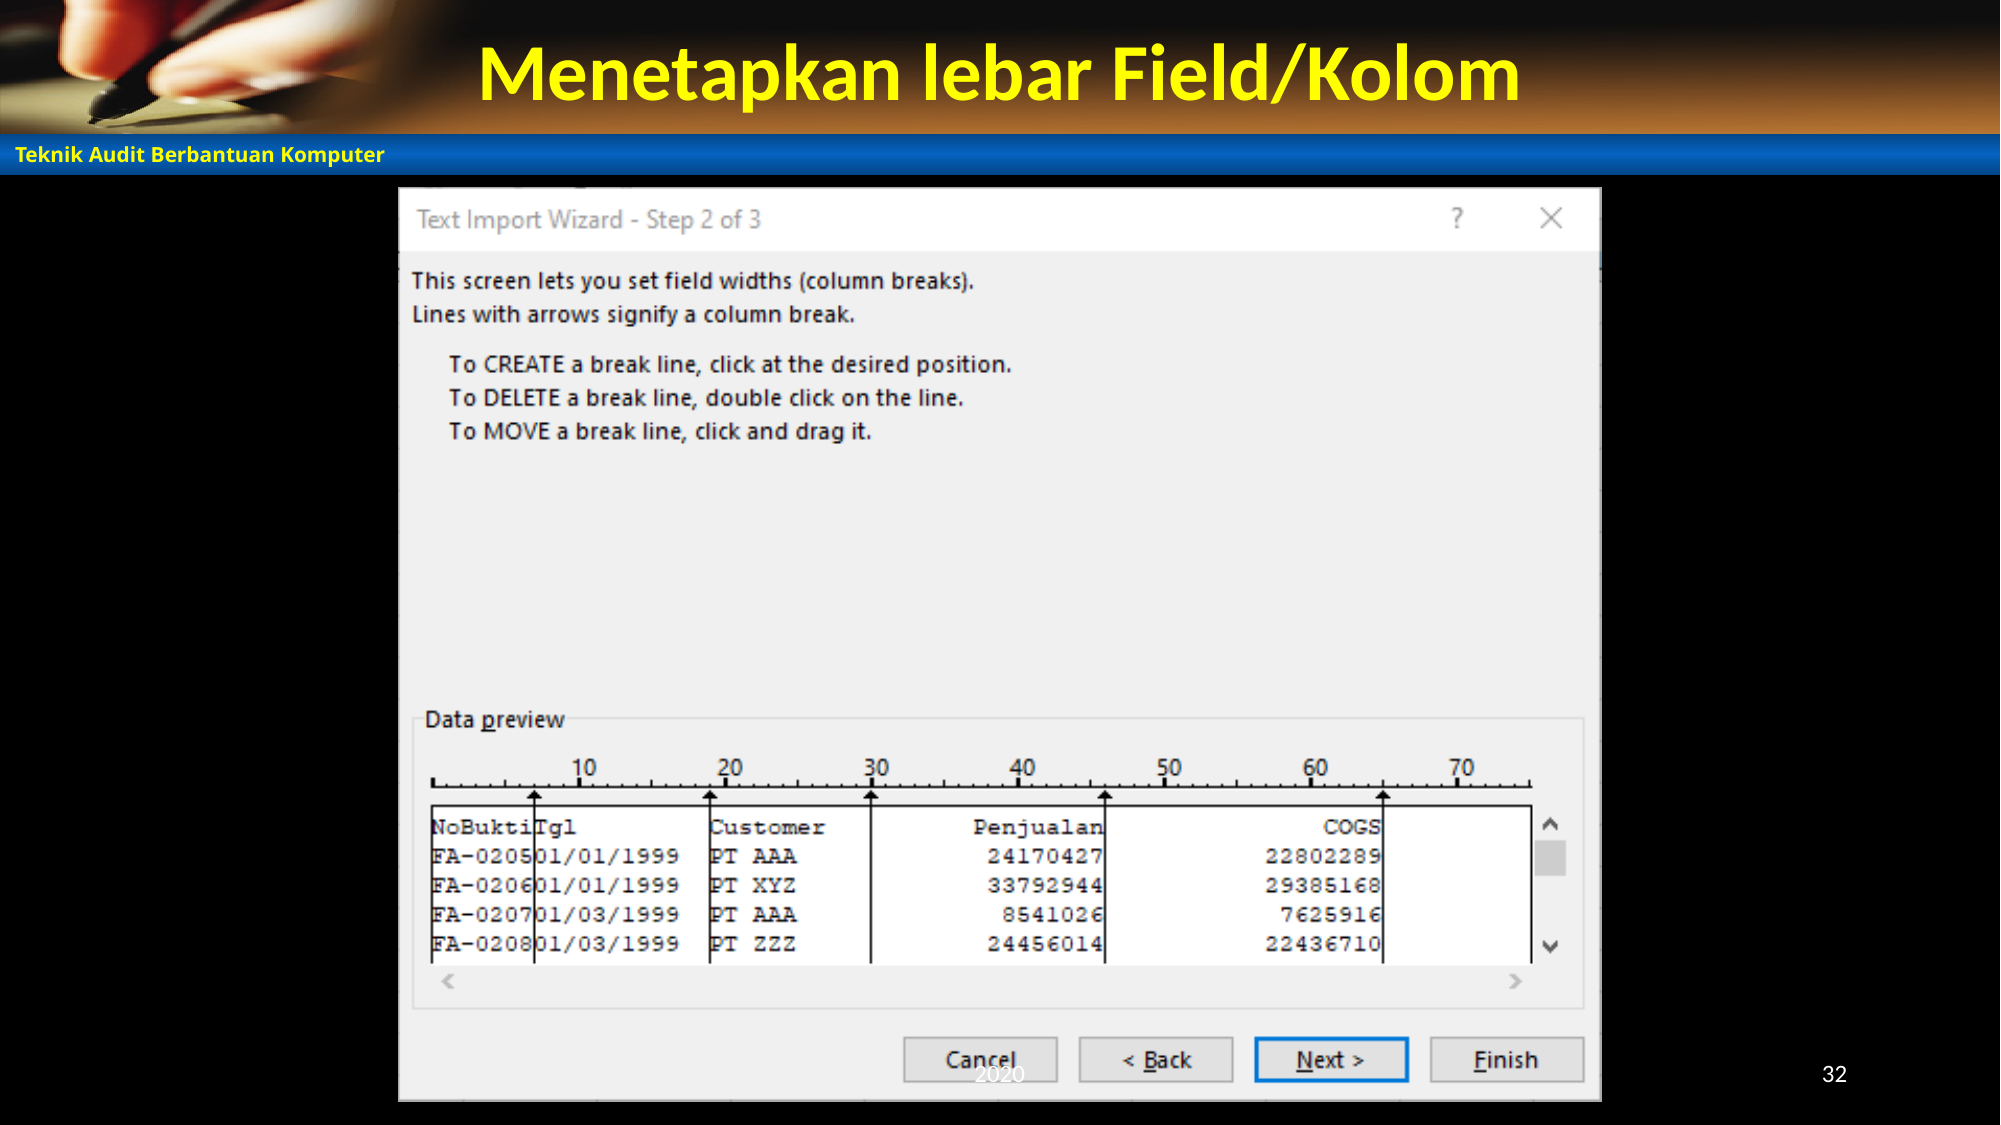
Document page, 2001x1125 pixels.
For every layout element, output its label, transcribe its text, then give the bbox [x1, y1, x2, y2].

slide_number 32 [1606, 1042, 1863, 1103]
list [398, 186, 1602, 1103]
picture [0, 0, 2000, 134]
title Menetapkan lebar Field/Kolom [137, 23, 1863, 126]
